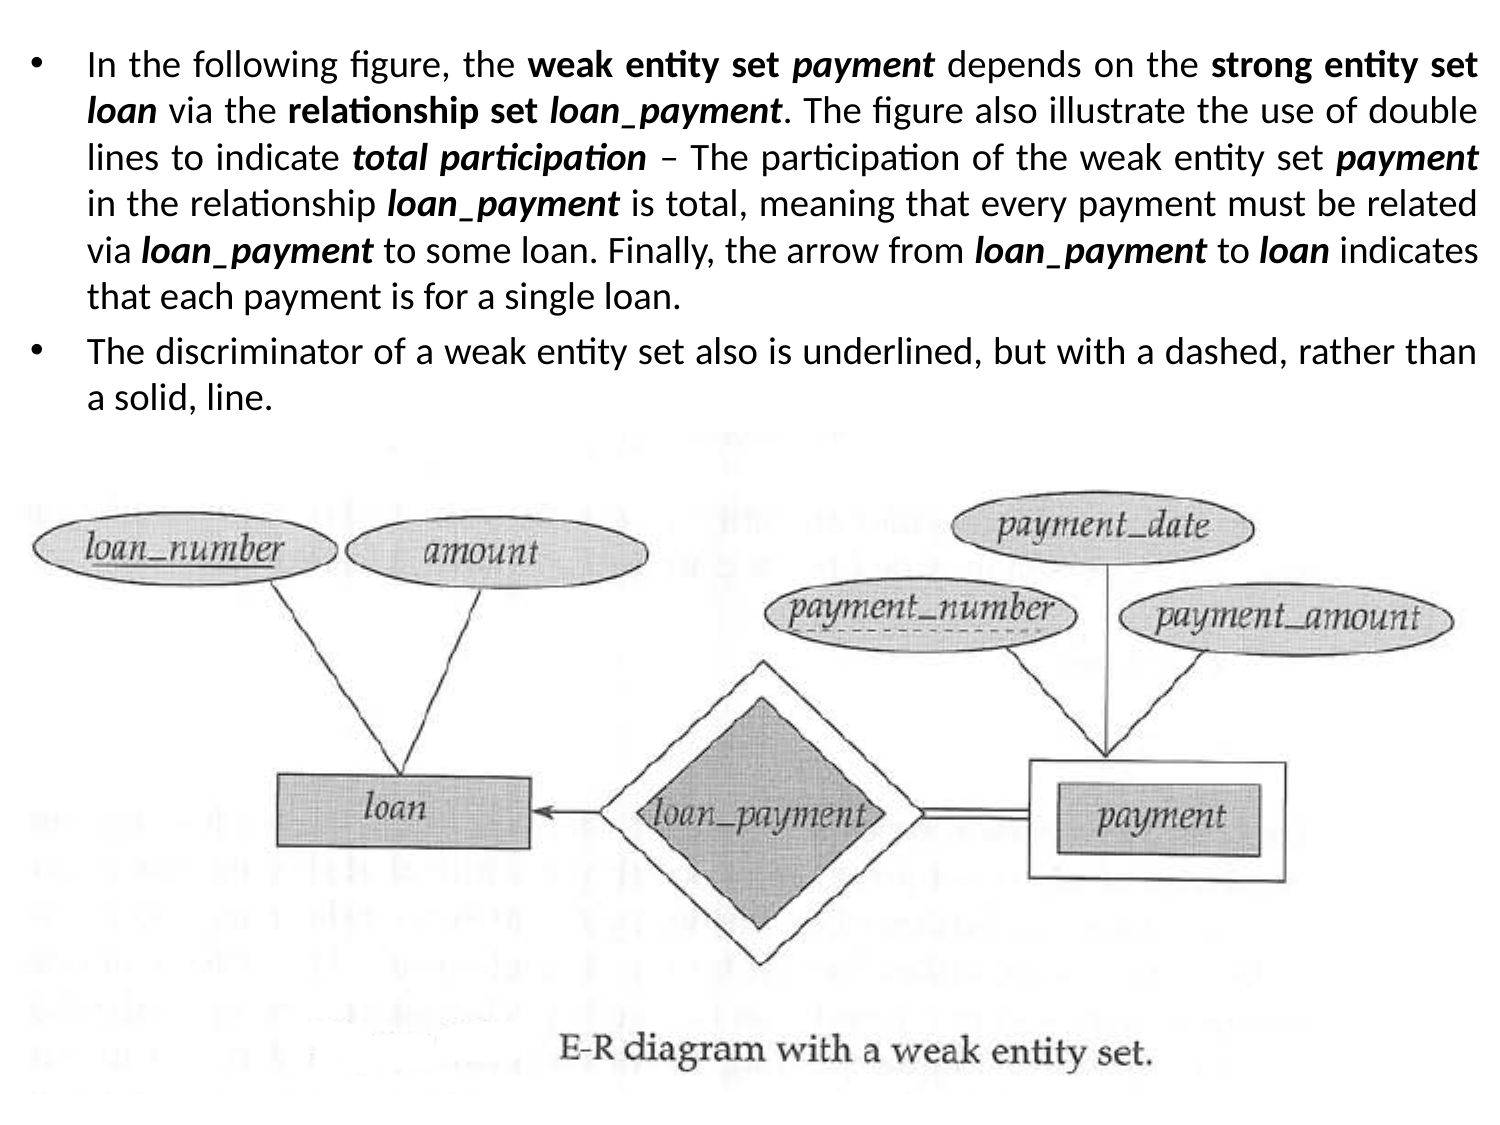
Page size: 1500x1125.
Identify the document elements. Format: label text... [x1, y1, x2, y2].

picture [14, 432, 1495, 1095]
list In the following figure, the weak entity set payment depends on the strong entity set loan via the relationship set loan_payment. The figure also illustrate the use of double lines to indicate total participation – The participation of the weak entity set payment in the relationship loan_payment is total, meaning that every payment must be related via loan_payment to some loan. Finally, the arrow from loan_payment to loan indicates that each payment is for a single loan. The discriminator of a weak entity set also is underlined, but with a dashed, rather than a solid, line. [15, 30, 1495, 432]
